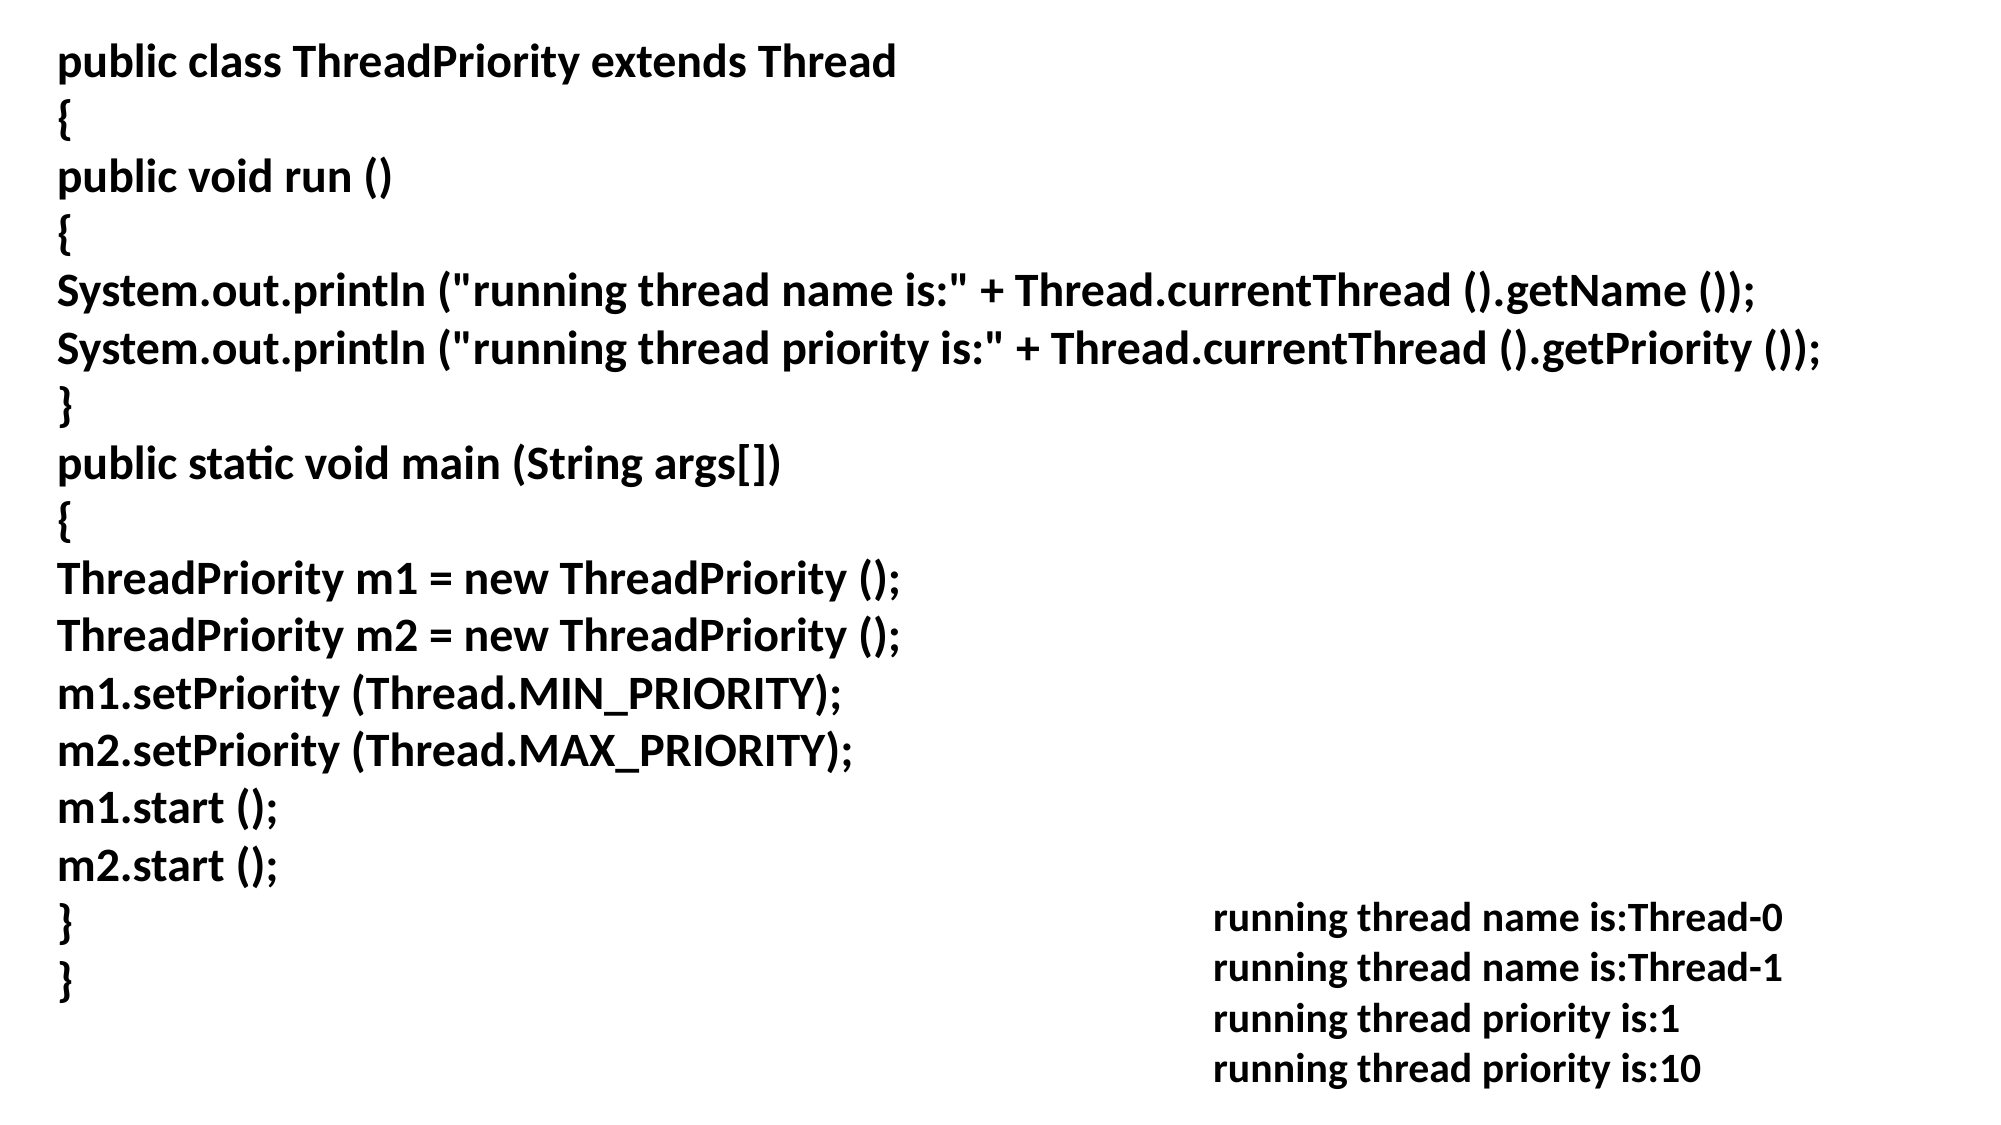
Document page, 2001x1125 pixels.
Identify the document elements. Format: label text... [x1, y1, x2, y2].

text_box public class ThreadPriority extends Thread { public void run () { System.out.println ("running thread name is:" + Thread.currentThread ().getName ()); System.out.println ("running thread priority is:" + Thread.currentThread ().getPriority ()); } public static void main (String args[]) { ThreadPriority m1 = new ThreadPriority (); ThreadPriority m2 = new ThreadPriority (); m1.setPriority (Thread.MIN_PRIORITY); m2.setPriority (Thread.MAX_PRIORITY); m1.start (); m2.start (); } } [42, 21, 1852, 1014]
text_box running thread name is:Thread-0 running thread name is:Thread-1 running thread priority is:1 running thread priority is:10 [1198, 882, 1815, 1098]
